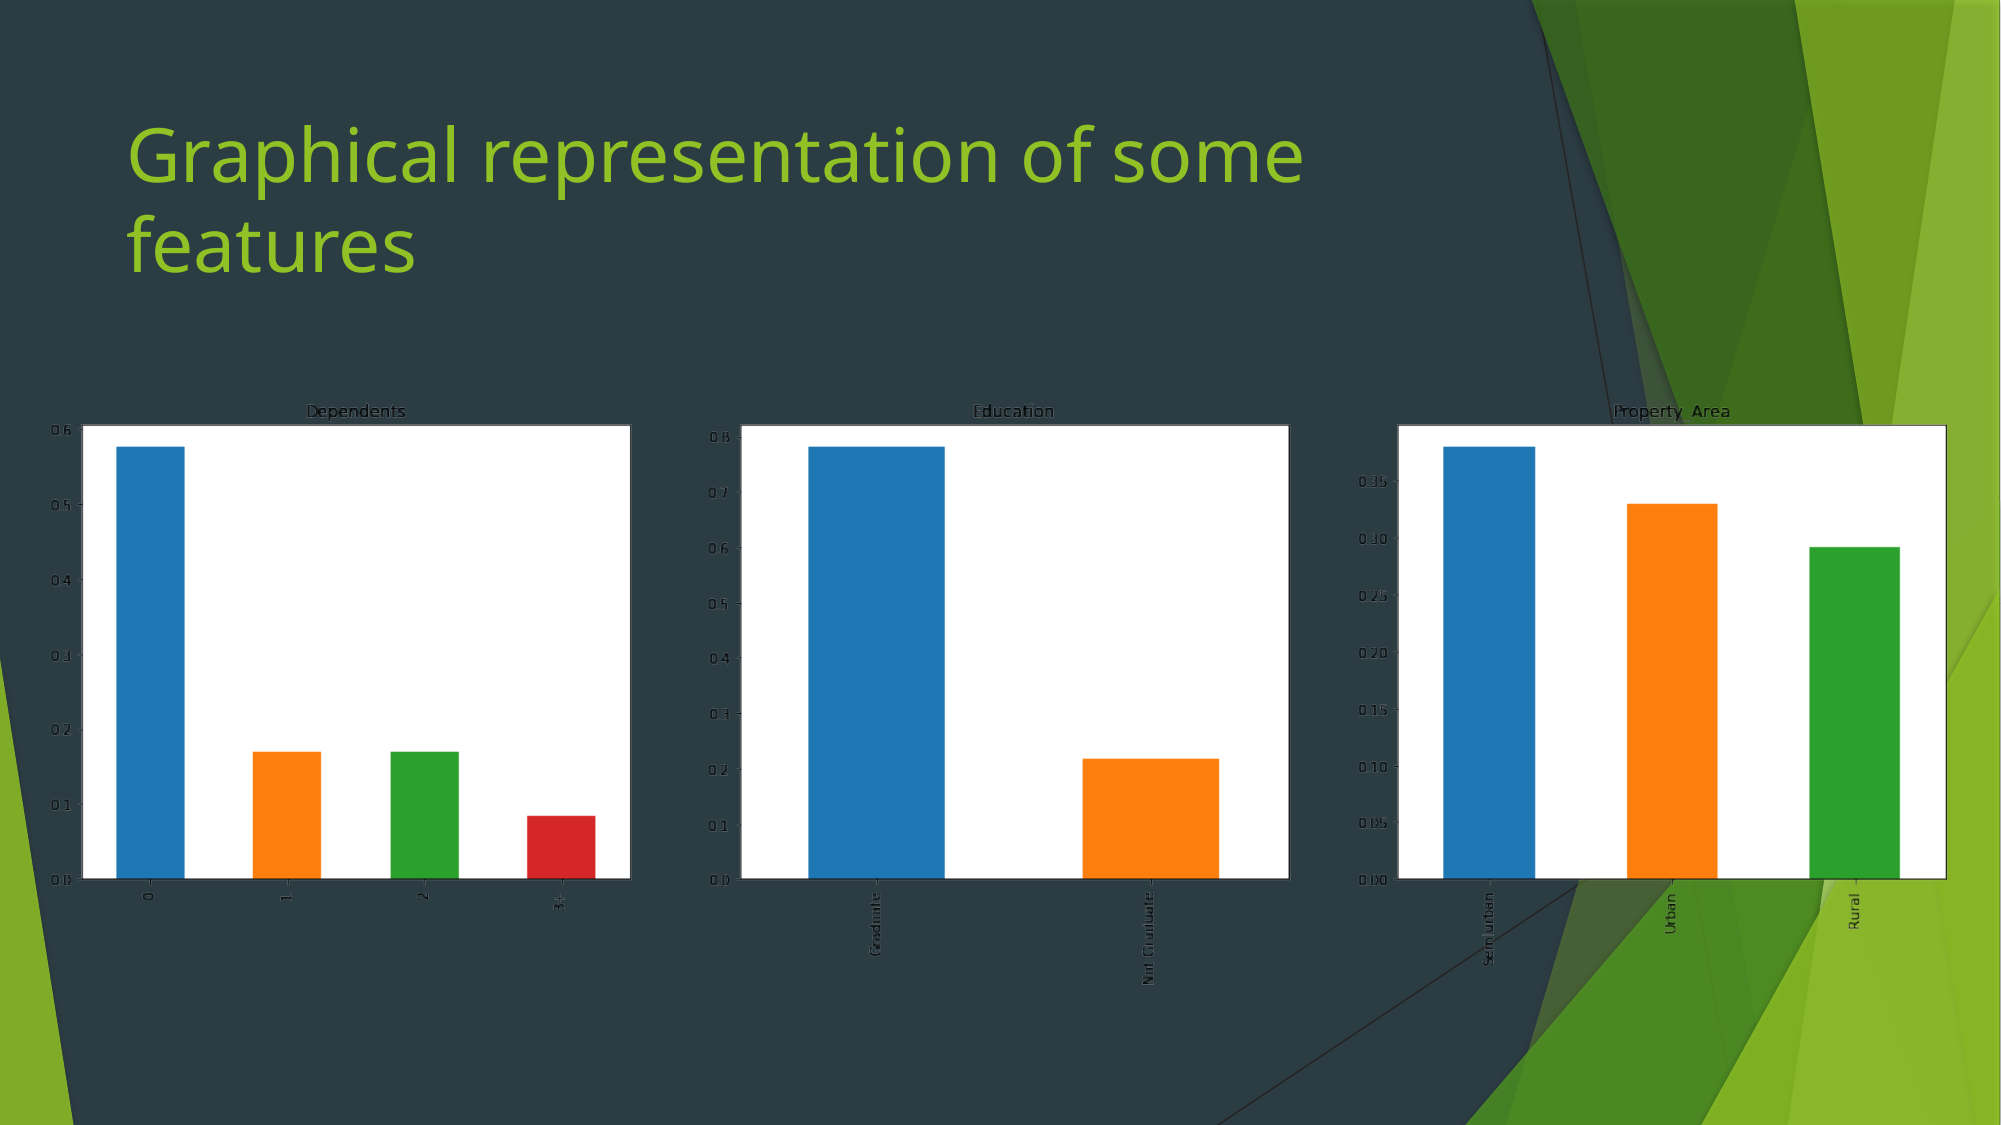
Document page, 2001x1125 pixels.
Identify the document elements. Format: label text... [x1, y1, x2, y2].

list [40, 394, 1960, 994]
title Graphical representation of some features [111, 99, 1522, 317]
